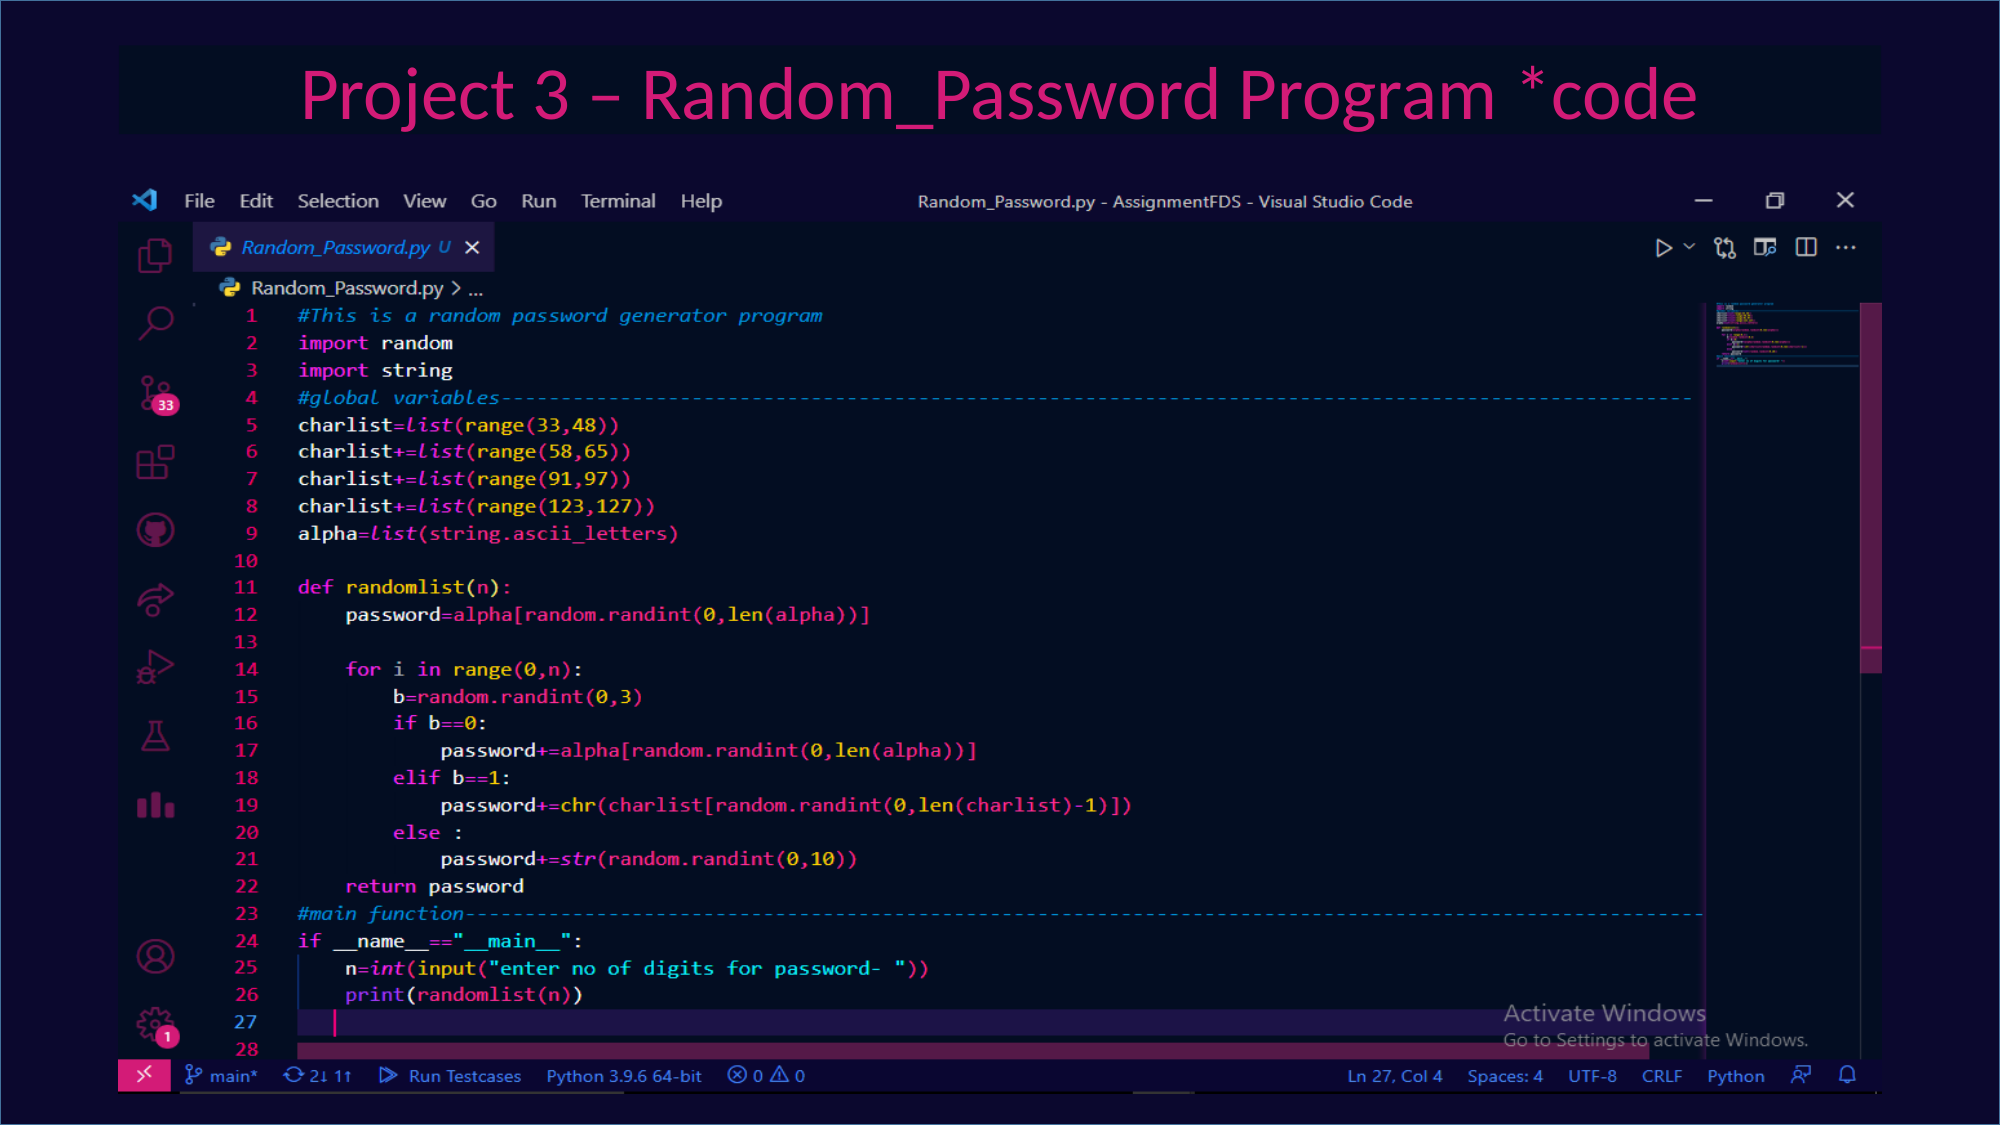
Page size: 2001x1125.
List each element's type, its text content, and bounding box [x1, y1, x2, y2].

text_box Project 3 – Random_Password Program *code [118, 44, 1882, 135]
picture [118, 179, 1882, 1094]
text_box [0, 0, 2000, 1125]
